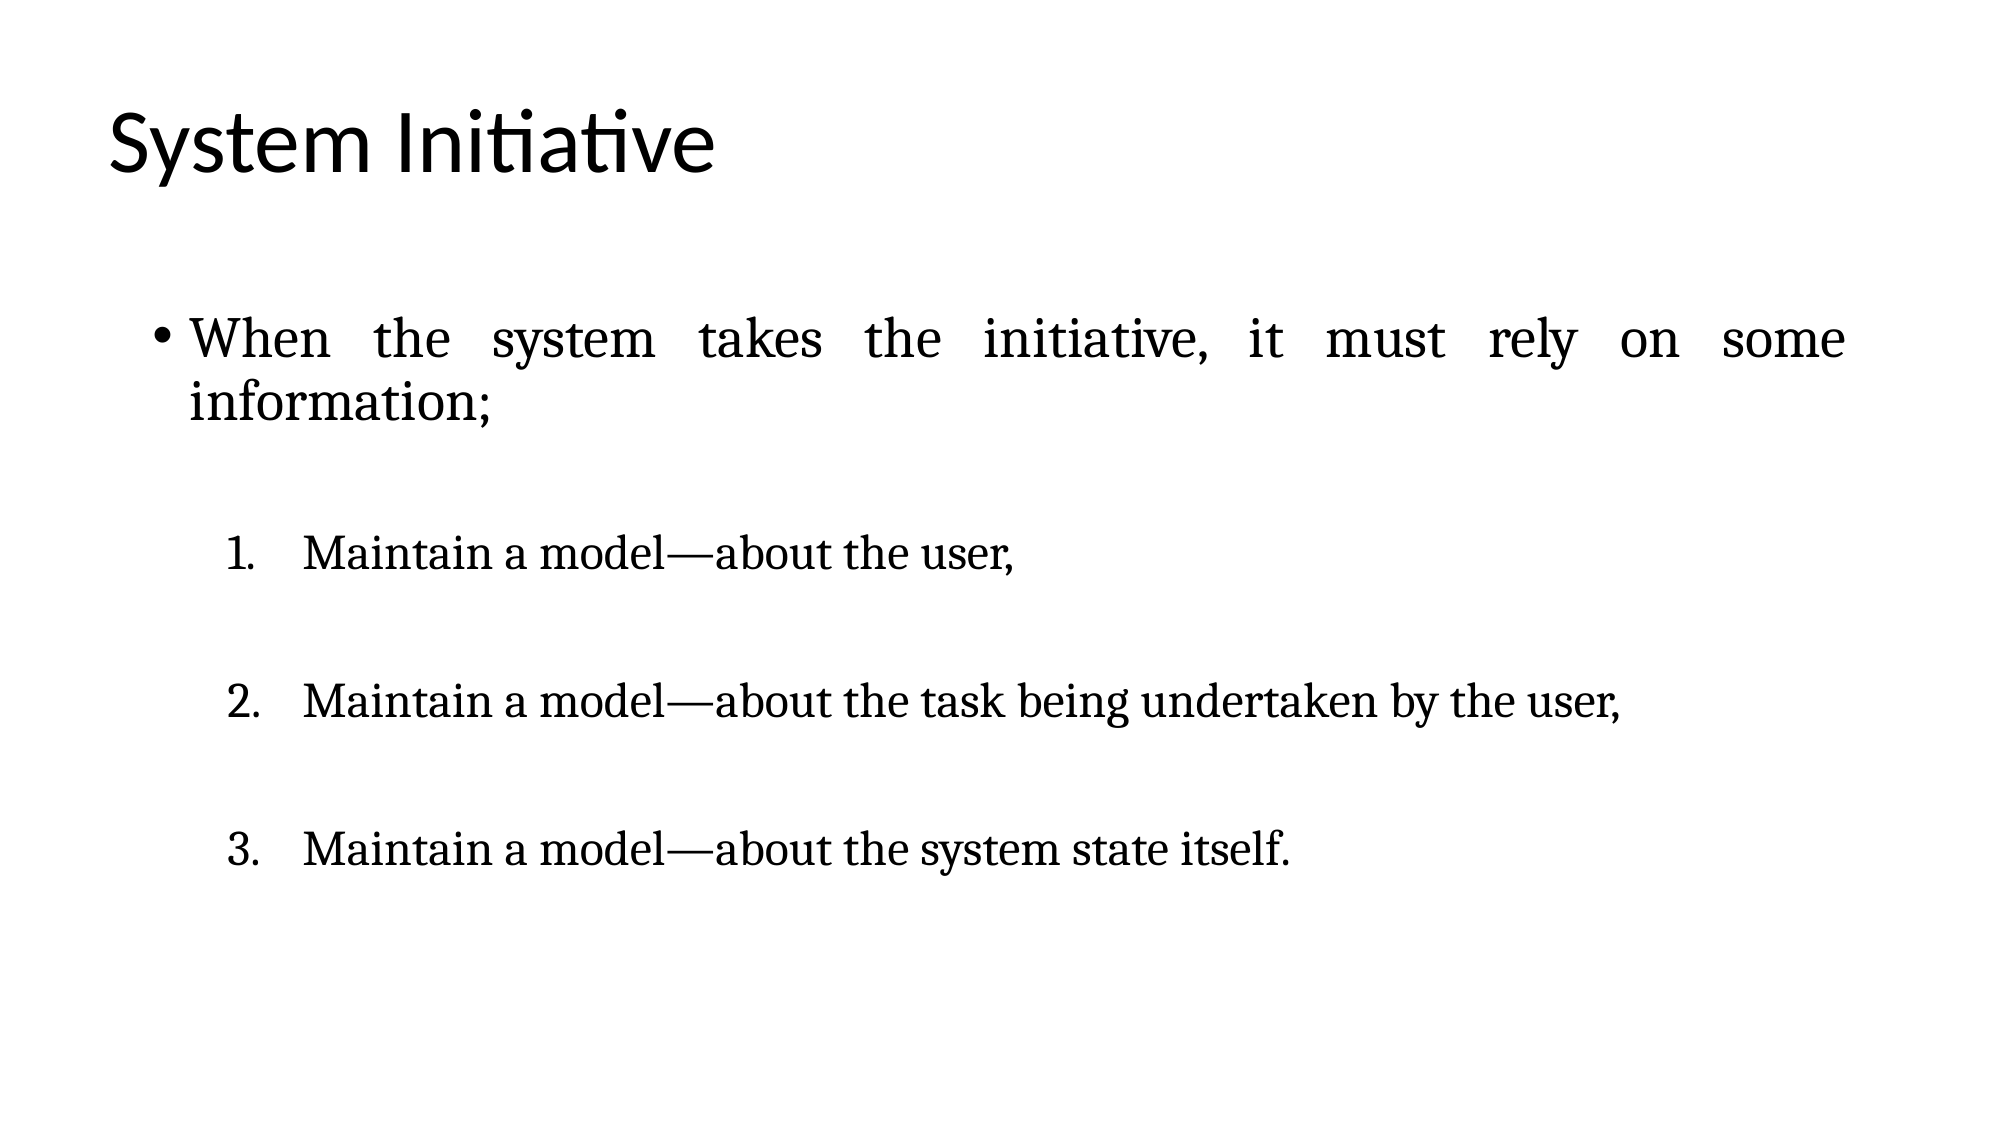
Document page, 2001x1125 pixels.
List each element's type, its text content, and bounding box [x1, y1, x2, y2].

title System Initiative [93, 33, 1769, 252]
list When the system takes the initiative, it must rely on some information; Maintain a model—about the user, Maintain a model—about the task being undertaken by the user, Maintain a model—about the system state itself. [137, 299, 1863, 1014]
